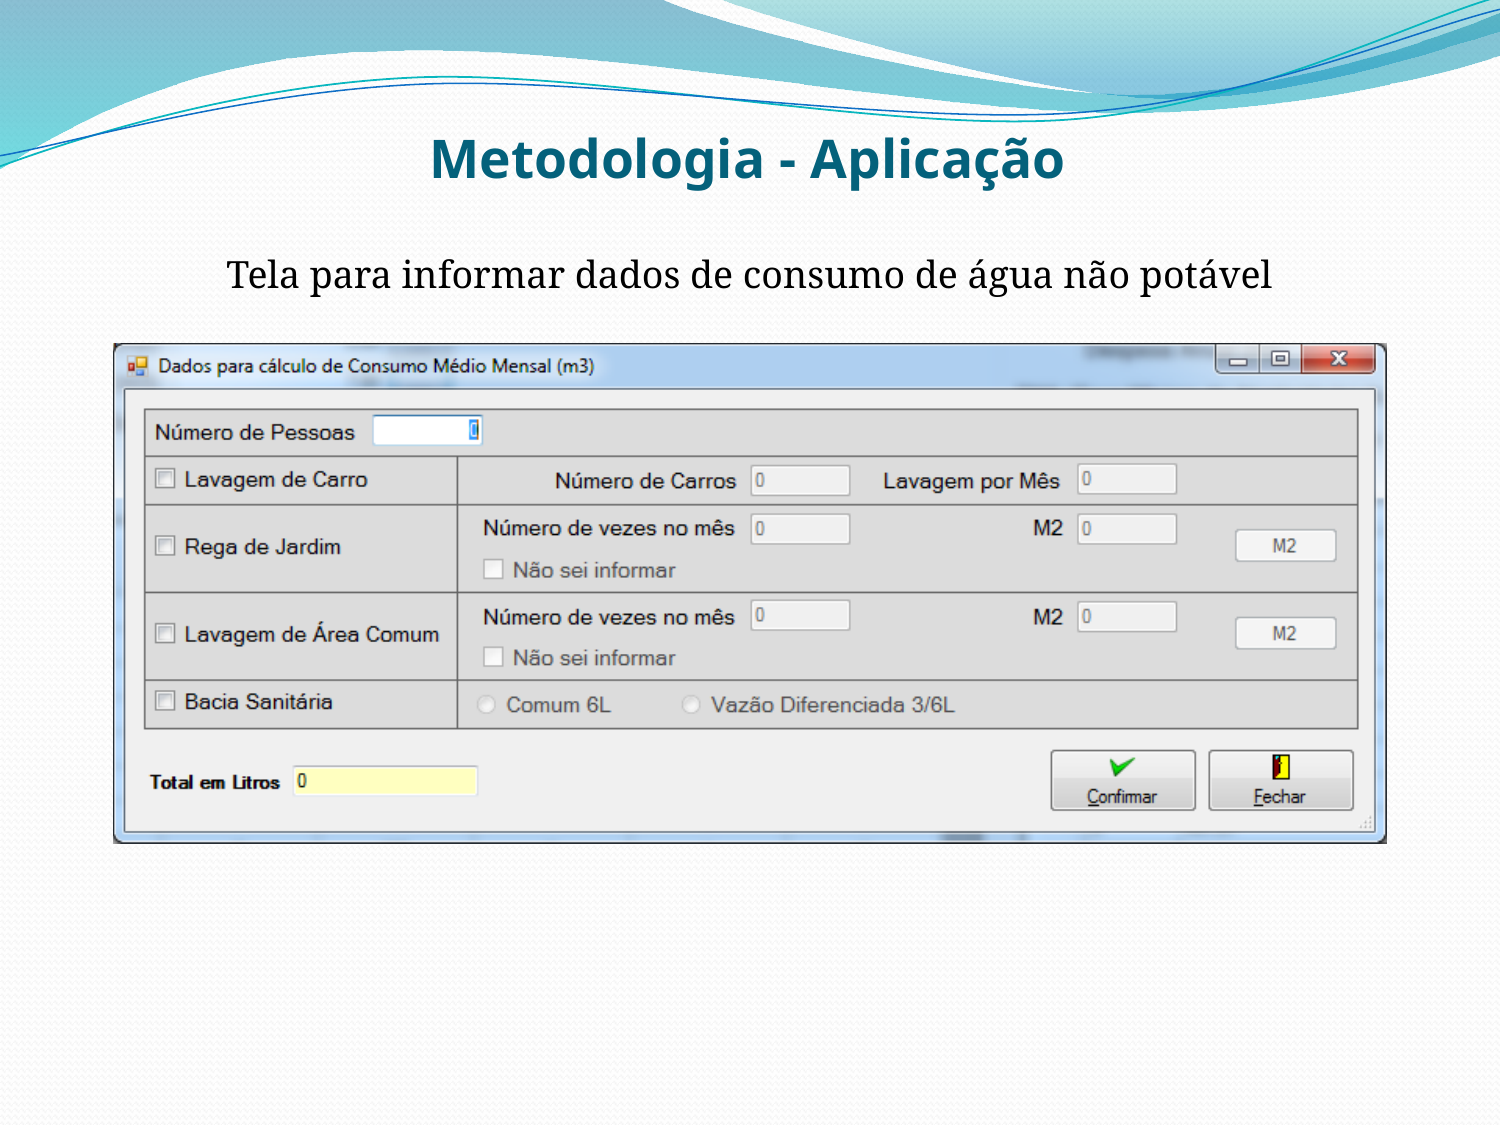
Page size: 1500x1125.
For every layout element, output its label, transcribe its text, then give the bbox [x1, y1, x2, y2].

text_box Tela para informar dados de consumo de água não potável [29, 243, 1471, 304]
picture [112, 343, 1387, 844]
title Metodologia - Aplicação [0, 117, 1496, 190]
